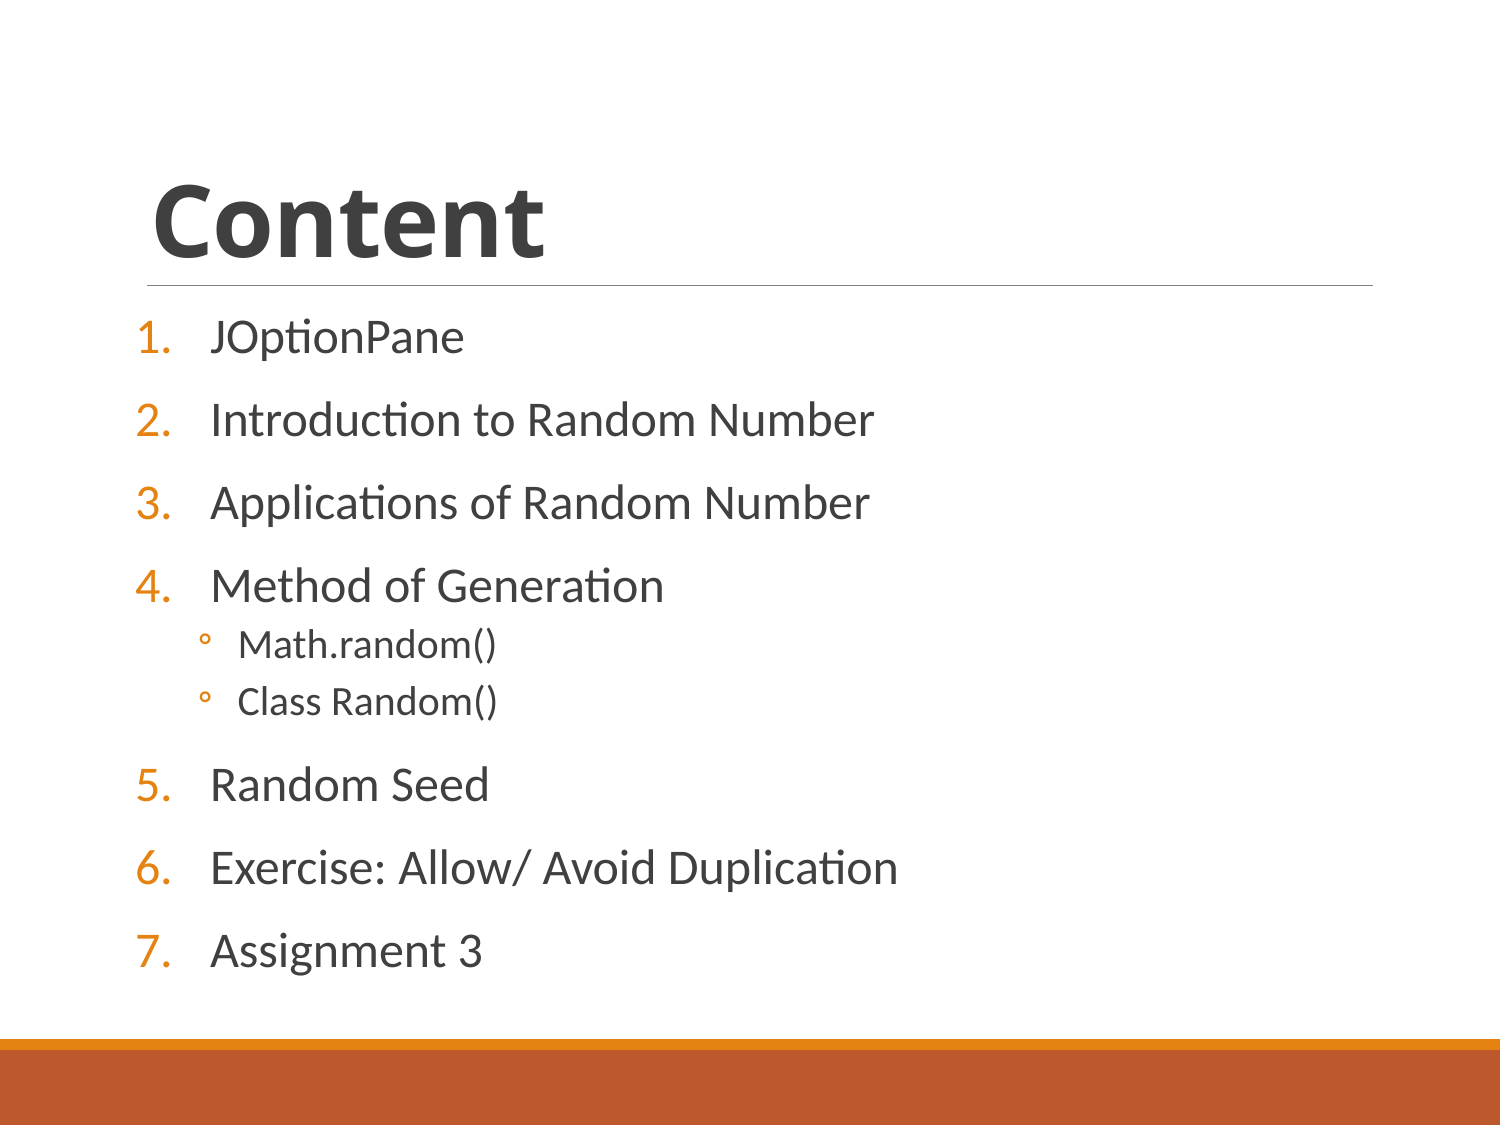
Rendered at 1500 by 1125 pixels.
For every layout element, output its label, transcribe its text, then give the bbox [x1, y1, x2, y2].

list JOptionPane Introduction to Random Number Applications of Random Number Method of Generation Math.random() Class Random() Random Seed Exercise: Allow/ Avoid Duplication Assignment 3 [135, 302, 1373, 1035]
title Content [135, 47, 1373, 285]
